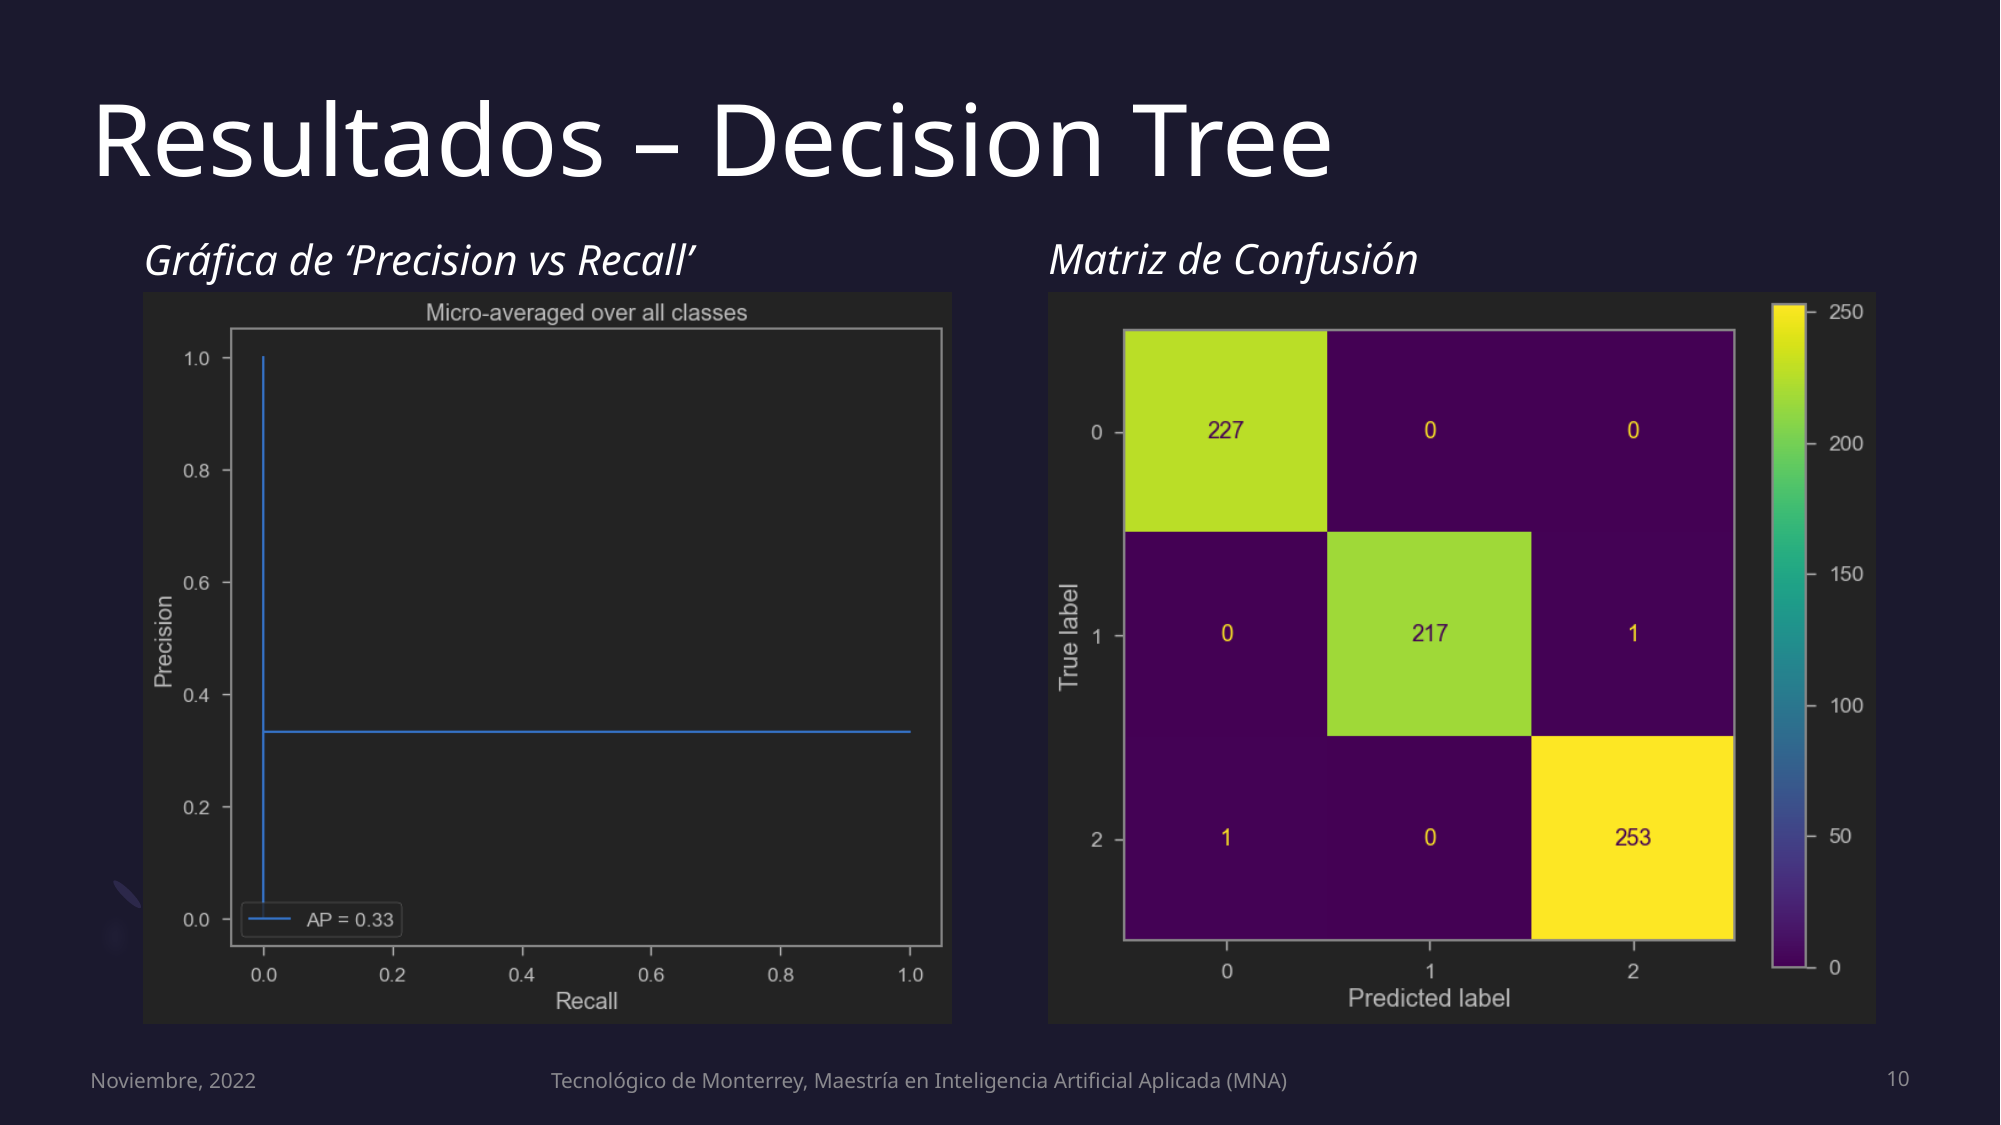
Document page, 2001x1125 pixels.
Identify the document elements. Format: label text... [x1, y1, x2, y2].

text_box Matriz de Confusión [1048, 238, 1857, 292]
title Resultados – Decision Tree [90, 90, 1910, 309]
slide_number Noviembre, 2022 [90, 1067, 522, 1093]
footer Tecnológico de Monterrey, Maestría en Inteligencia Artificial Aplicada (MNA) [551, 1067, 1598, 1093]
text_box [143, 292, 1876, 1024]
list Gráfica de ‘Precision vs Recall’ [143, 238, 952, 292]
slide_number 10 [1632, 1067, 1910, 1093]
